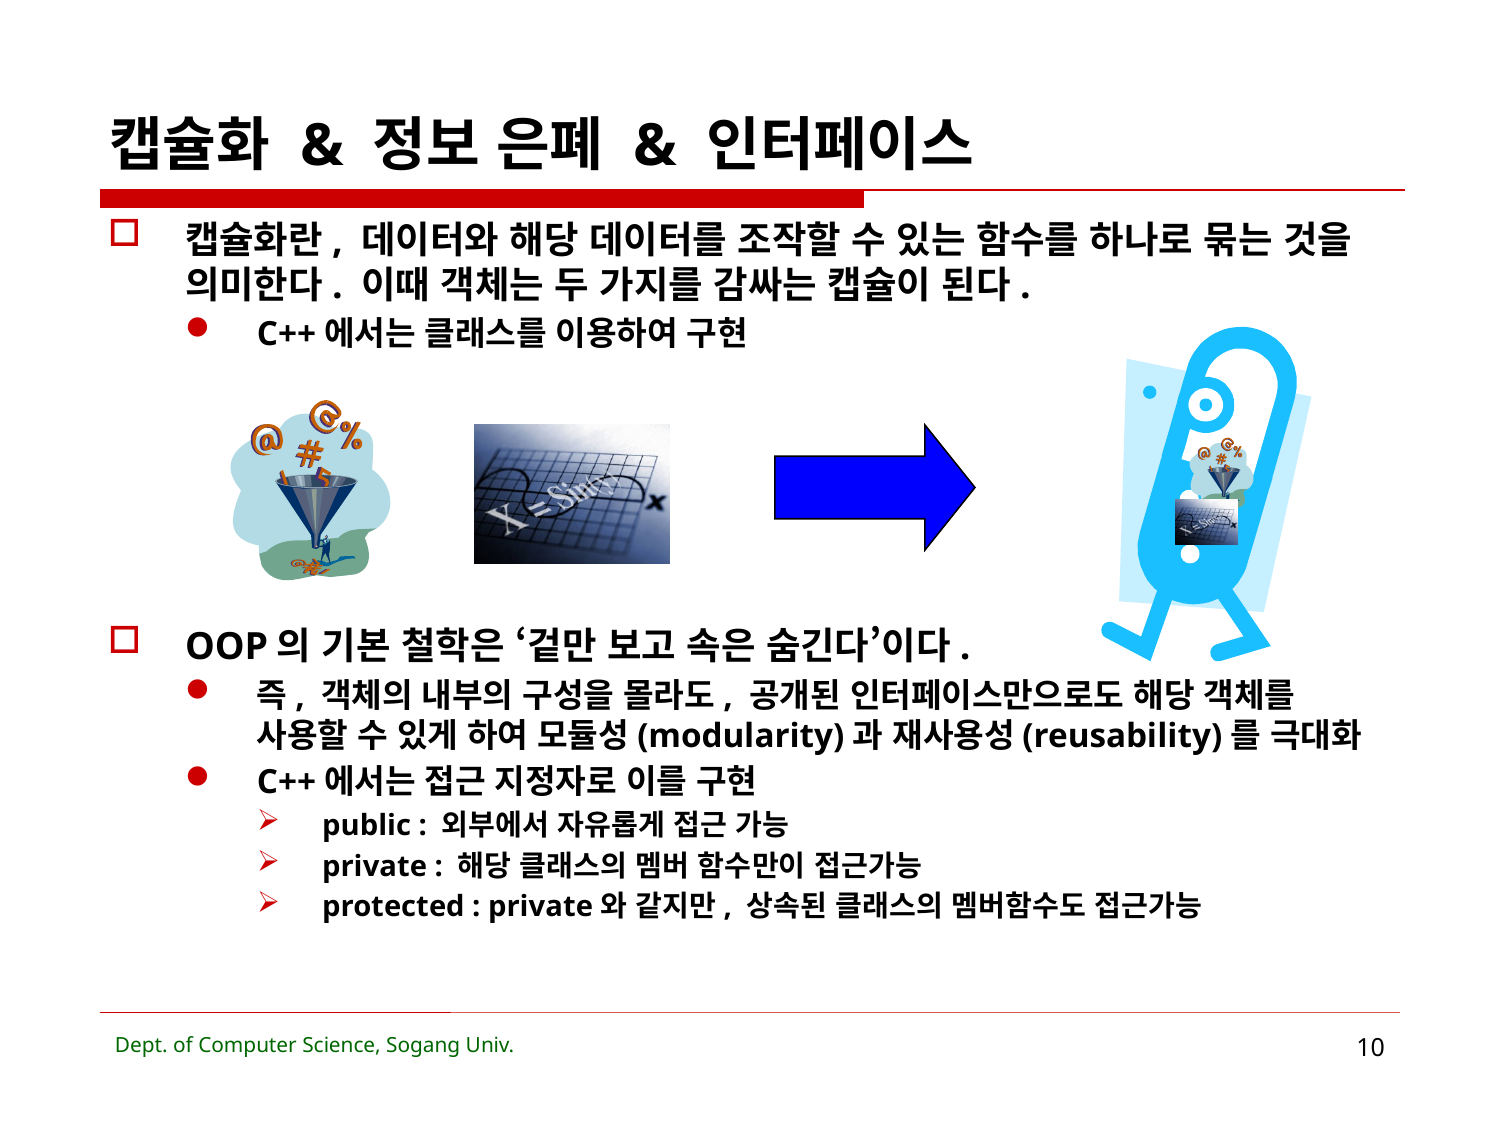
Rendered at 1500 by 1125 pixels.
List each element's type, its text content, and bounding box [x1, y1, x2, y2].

picture [224, 399, 393, 588]
title 캡슐화 & 정보 은폐 & 인터페이스 [94, 50, 1407, 185]
picture [474, 424, 670, 564]
slide_number Dept. of Computer Science, Sogang Univ. [99, 1024, 703, 1103]
picture [1099, 324, 1312, 663]
slide_number 10 [1074, 1024, 1400, 1103]
list 캡슐화란, 데이터와 해당 데이터를 조작할 수 있는 함수를 하나로 묶는 것을 의미한다. 이때 객체는 두 가지를 감싸는 캡슐이 된다. C++에서는 클래스를 이용하여 구현 OOP의 기본 철학은 ‘겉만 보고 속은 숨긴다’이다. 즉, 객체의 내부의 구성을 몰라도, 공개된 인터페이스만으로도 해당 객체를 사용할 수 있게 하여 모듈성(modularity)과 재사용성(reusability)를 극대화 C++에서는 접근 지정자로 이를 구현 public : 외부에서 자유롭게 접근 가능 private : 해당 클래스의 멤버 함수만이 접근가능 protected : private와 같지만, 상속된 클래스의 멤버함수도 접근가능 [92, 208, 1406, 988]
text_box [774, 425, 976, 551]
